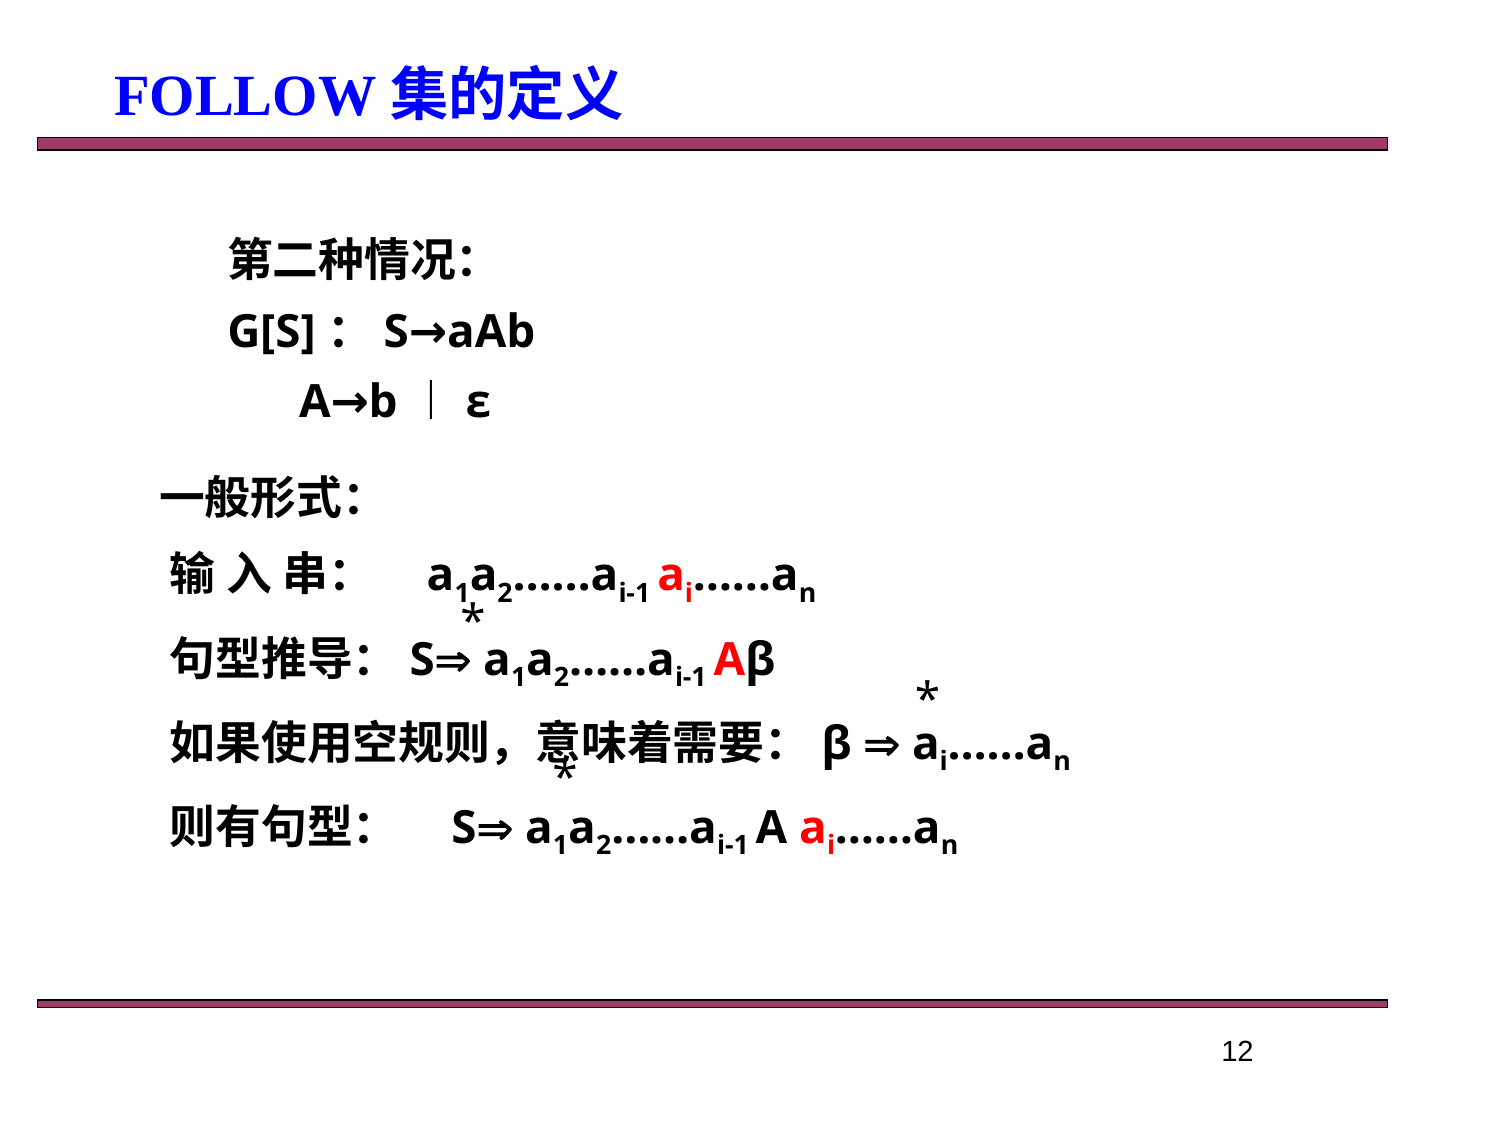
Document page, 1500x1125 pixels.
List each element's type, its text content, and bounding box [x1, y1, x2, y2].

text_box * [445, 583, 509, 654]
text_box FOLLOW集的定义 [99, 49, 1063, 138]
slide_number 12 [1062, 1025, 1413, 1066]
text_box * [537, 740, 600, 811]
text_box 第二种情况： G[S]：S→aAb A→b︱ε [212, 212, 838, 435]
text_box 一般形式： 输 入 串： a1a2……ai-1 ai……an 句型推导：S a1a2……ai-1 Aβ 如果使用空规则，意味着需要：β  ai……an 则有句型： S a1a2……ai-1 A ai……an [112, 450, 1338, 868]
text_box * [899, 662, 963, 733]
